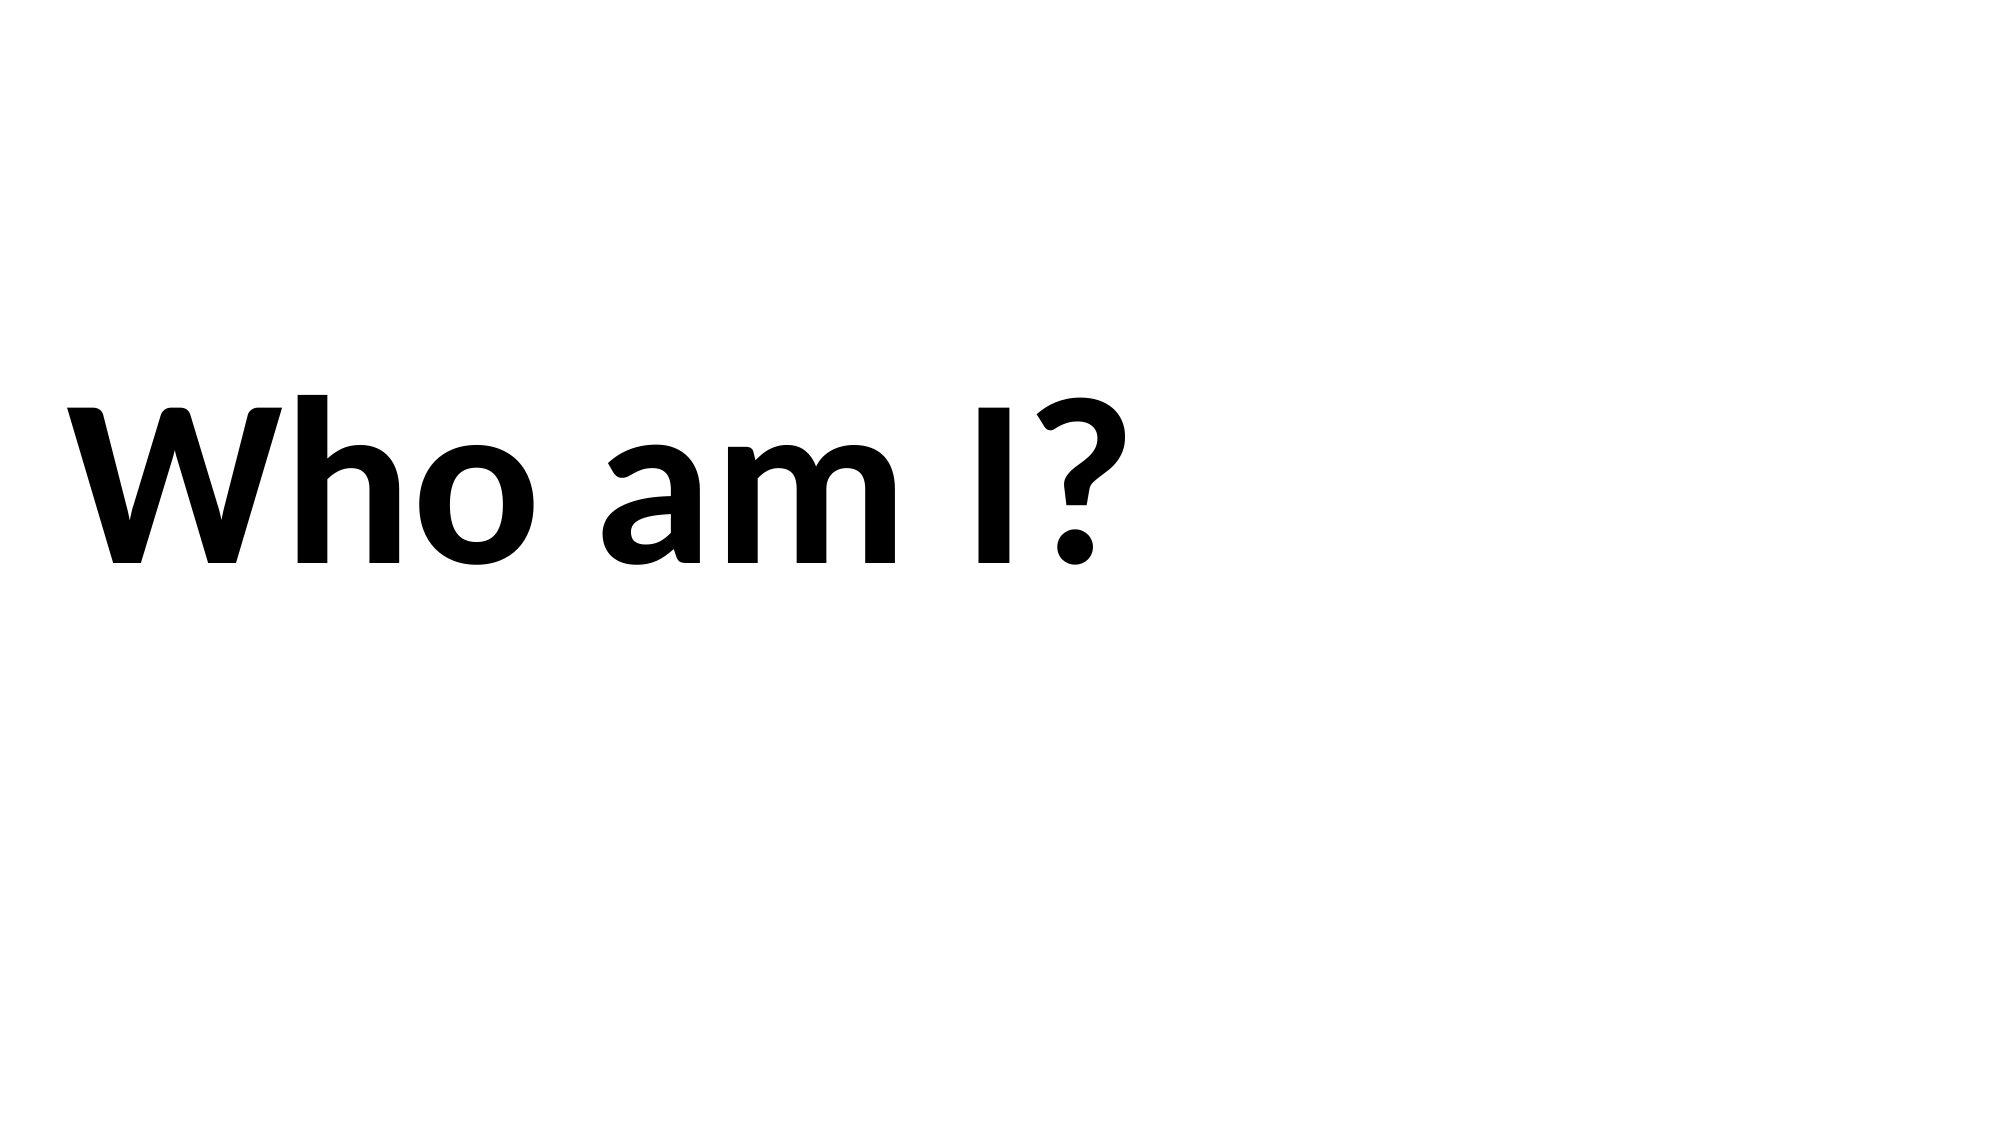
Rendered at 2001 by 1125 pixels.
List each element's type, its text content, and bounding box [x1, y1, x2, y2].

text_box Who am I? [51, 316, 1981, 619]
